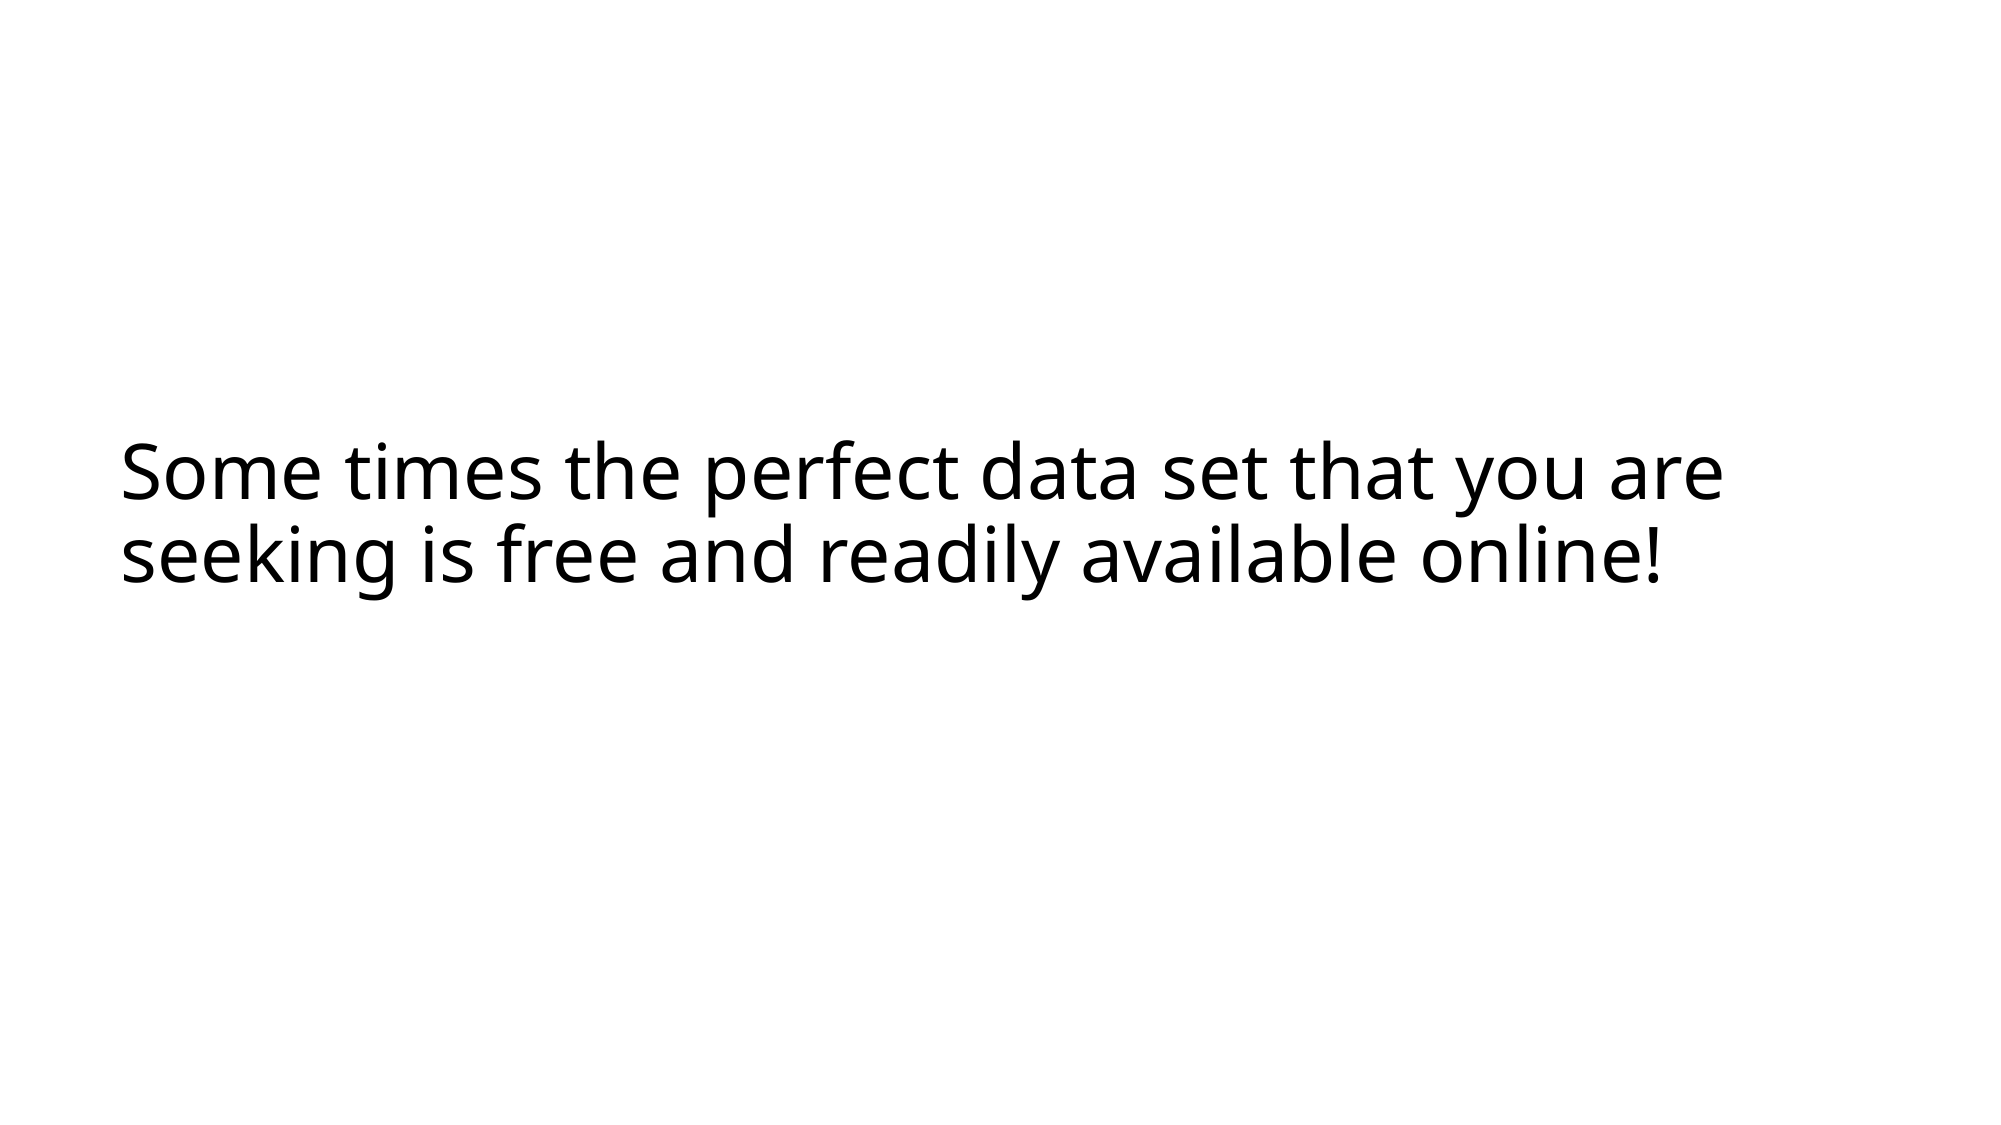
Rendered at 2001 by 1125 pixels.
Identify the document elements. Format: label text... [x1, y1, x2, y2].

title Some times the perfect data set that you are seeking is free and readily available online! [105, 422, 1895, 703]
